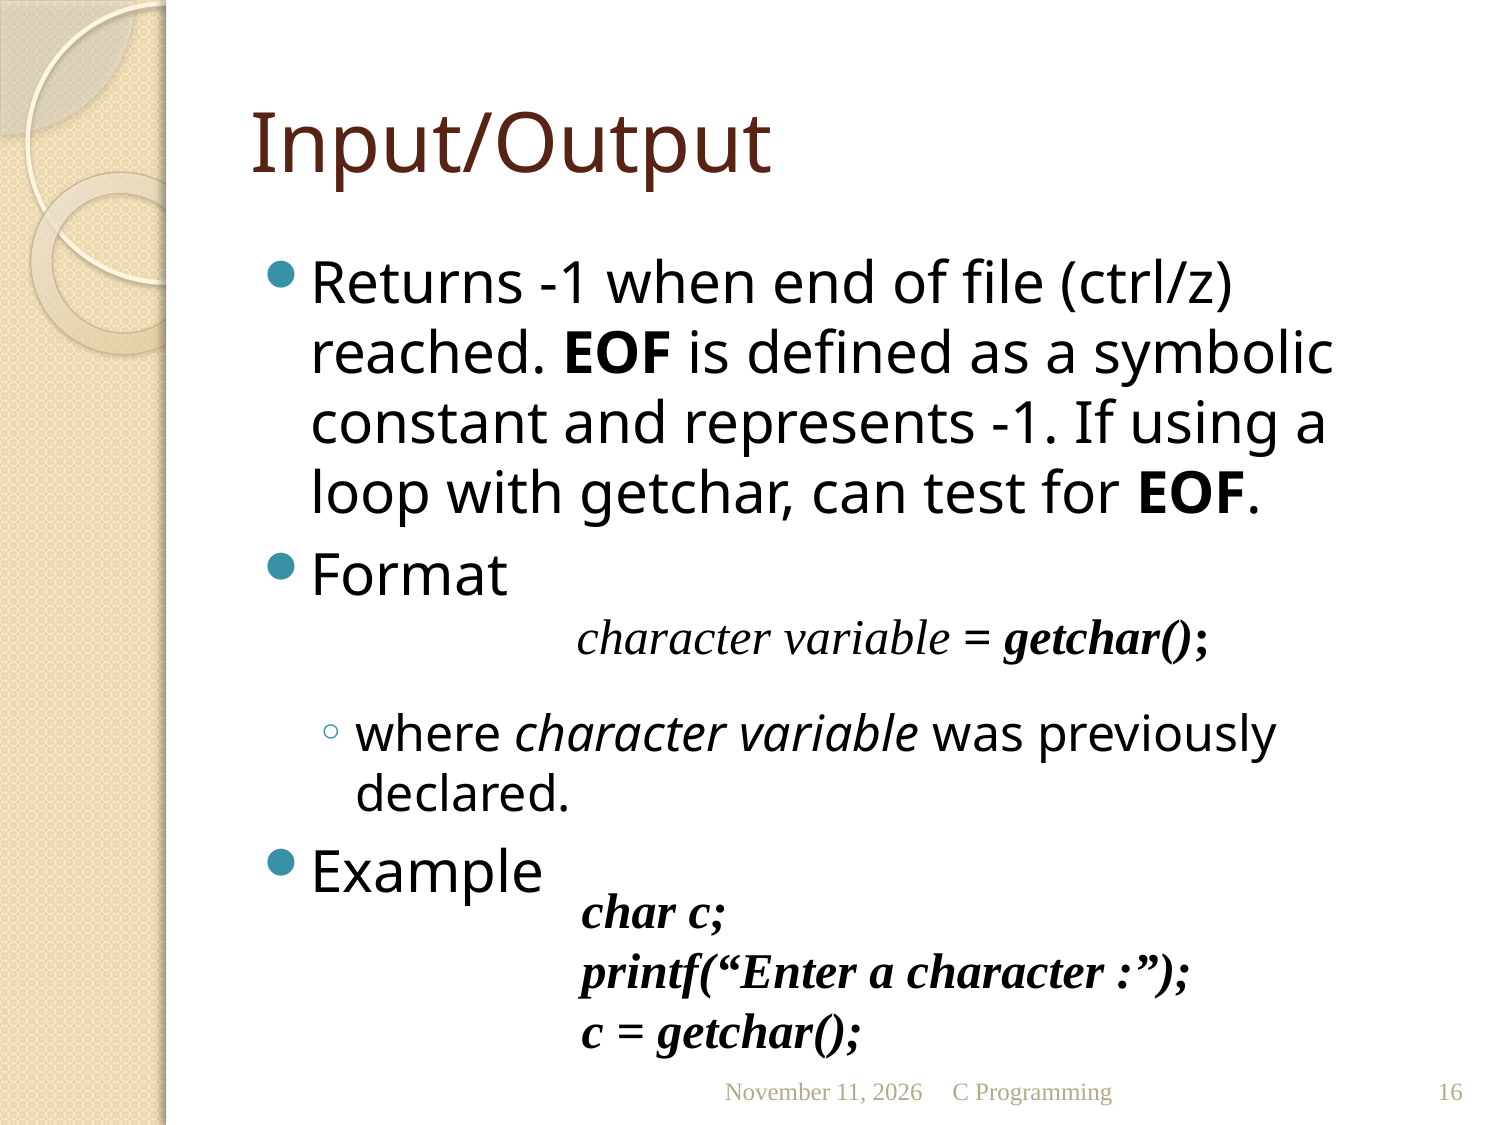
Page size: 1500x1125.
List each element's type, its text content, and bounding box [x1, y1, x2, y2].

footer C Programming [937, 1034, 1413, 1113]
text_box character variable = getchar(); [561, 597, 1226, 673]
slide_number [587, 1067, 937, 1113]
list Returns -1 when end of file (ctrl/z) reached. EOF is defined as a symbolic constant and represents -1. If using a loop with getchar, can test for EOF. Format where character variable was previously declared. Example [235, 237, 1466, 1025]
title Input/Output [235, 45, 1466, 233]
slide_number 16 [1413, 1034, 1488, 1113]
text_box char c; printf(“Enter a character :”); c = getchar(); [491, 871, 1208, 1067]
